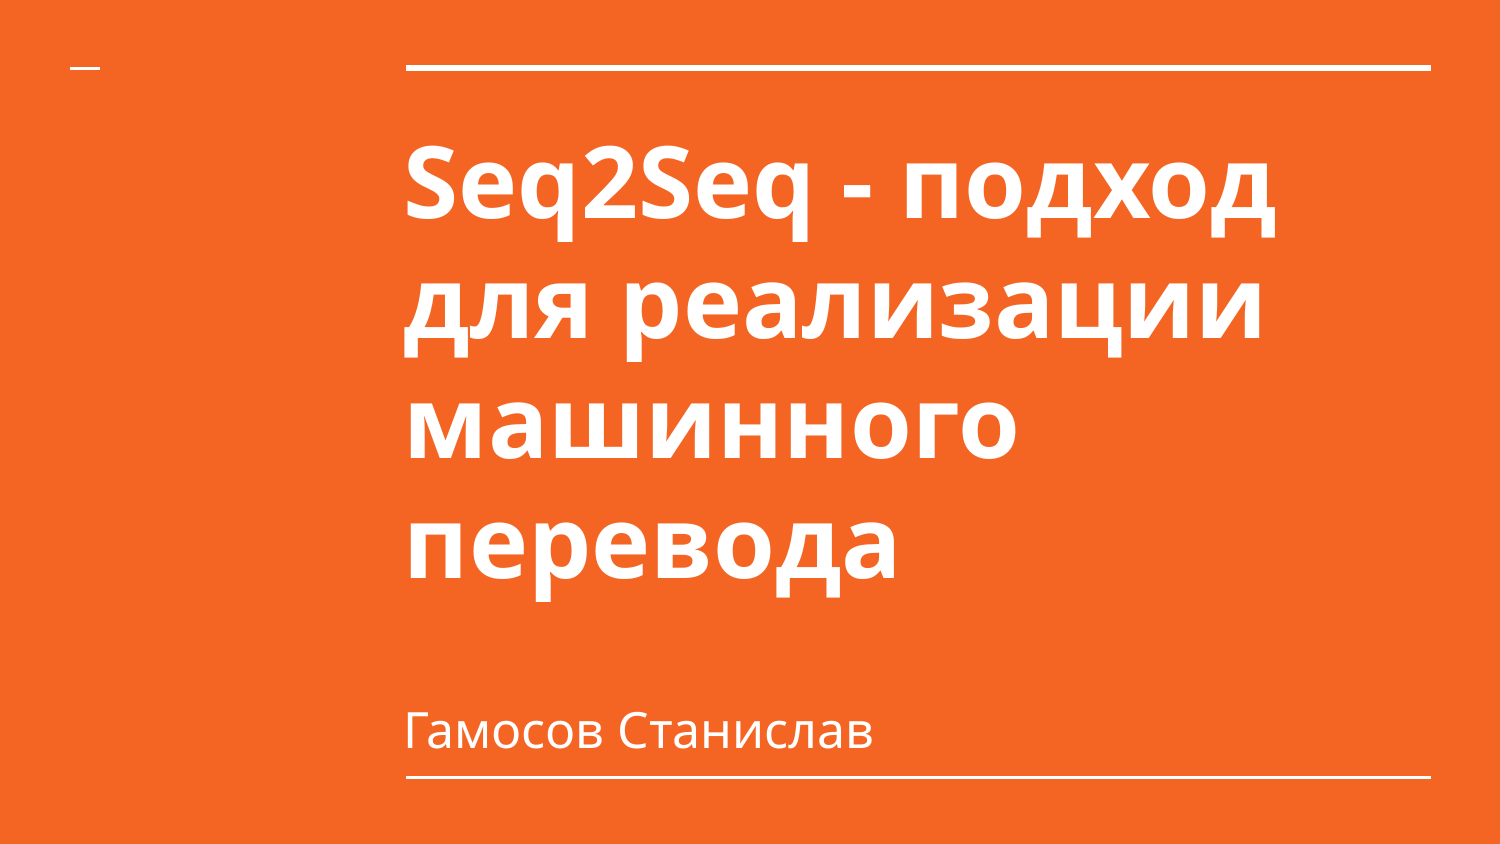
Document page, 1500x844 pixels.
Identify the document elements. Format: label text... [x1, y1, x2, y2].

subtitle Гамосов Станислав [389, 678, 1428, 775]
title Seq2Seq - подход для реализации машинного перевода [389, 103, 1428, 357]
